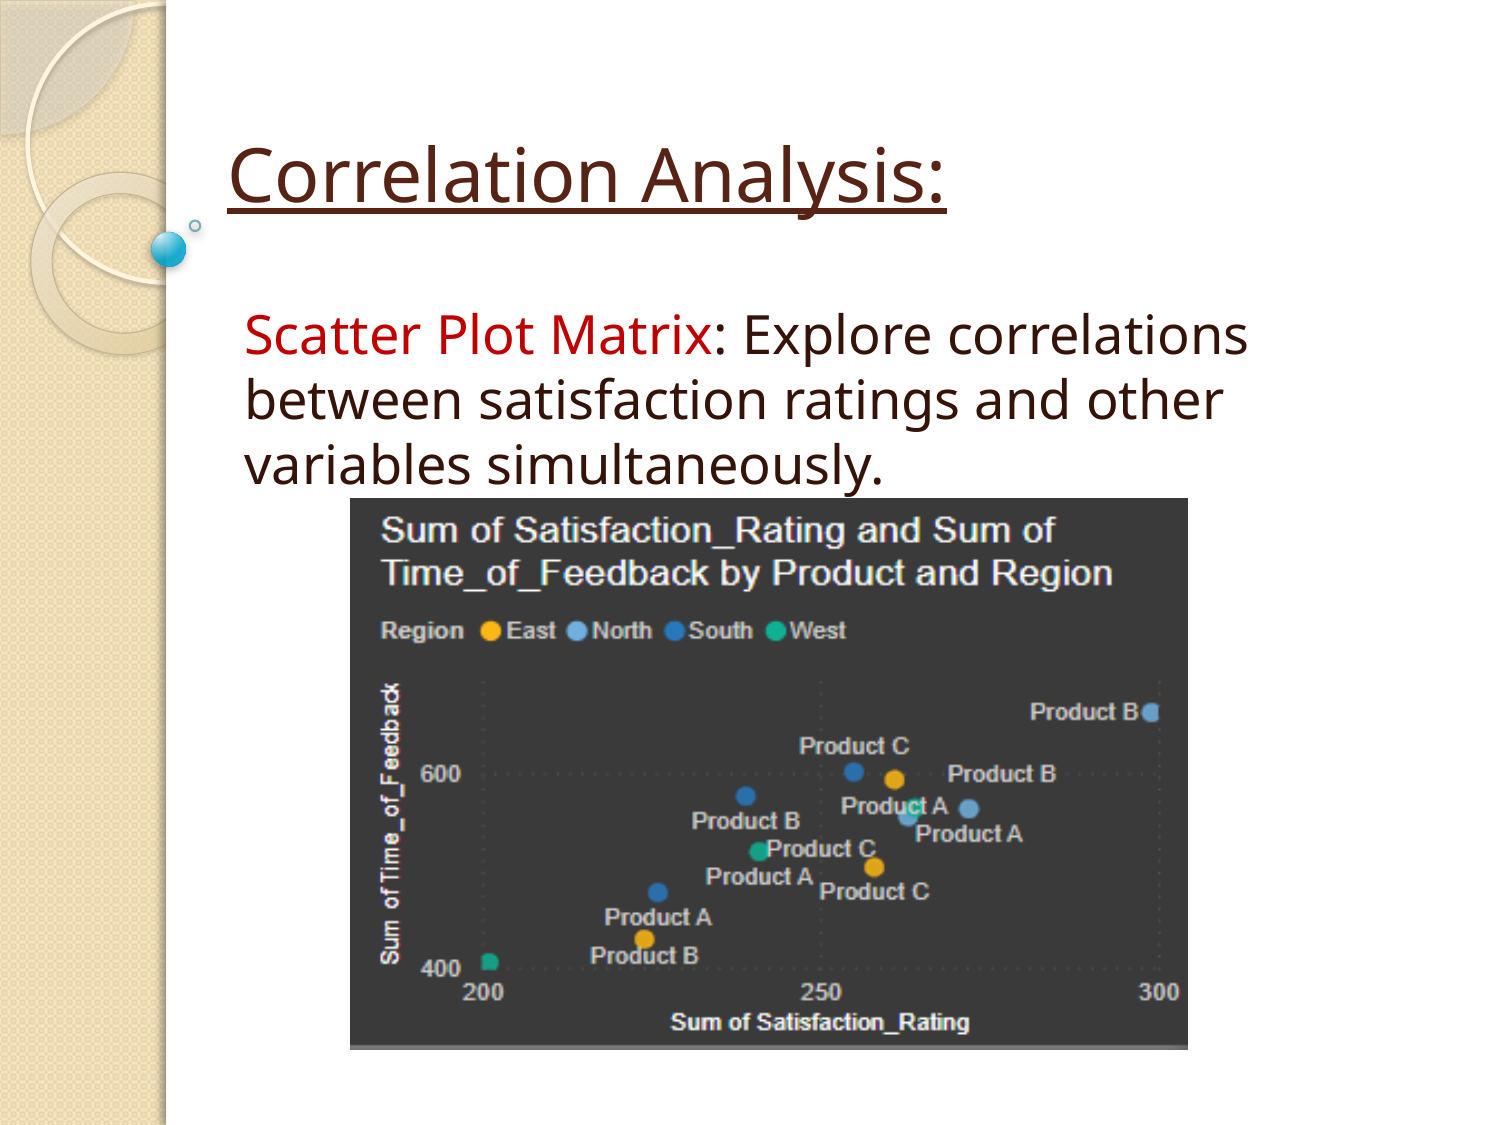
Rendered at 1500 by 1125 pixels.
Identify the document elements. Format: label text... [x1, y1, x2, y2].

subtitle Scatter Plot Matrix: Explore correlations between satisfaction ratings and other variables simultaneously. [225, 299, 1440, 1022]
picture [349, 498, 1188, 1051]
title Correlation Analysis: [212, 75, 1450, 225]
